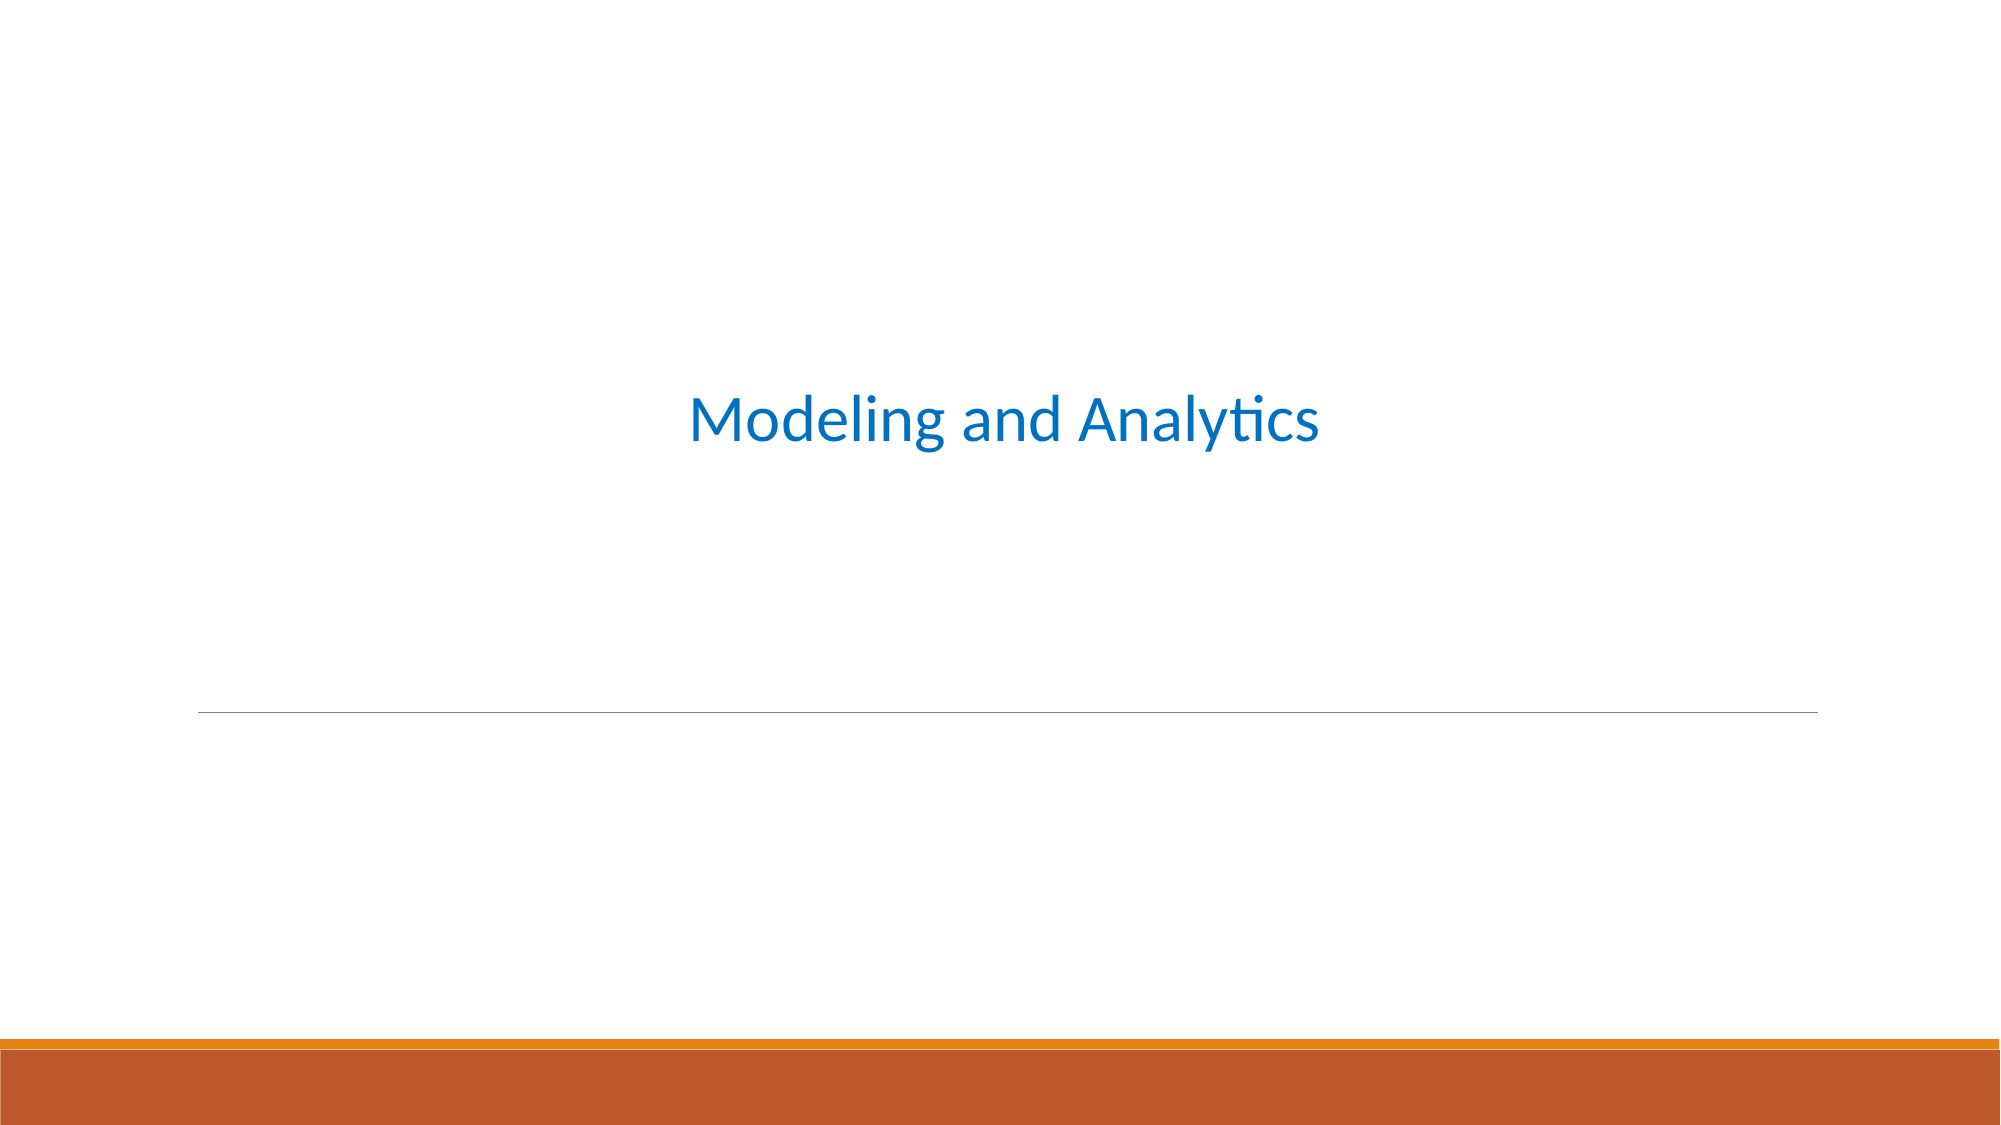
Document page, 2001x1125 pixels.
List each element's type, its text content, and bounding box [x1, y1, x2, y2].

title Modeling and Analytics [180, 129, 1830, 714]
